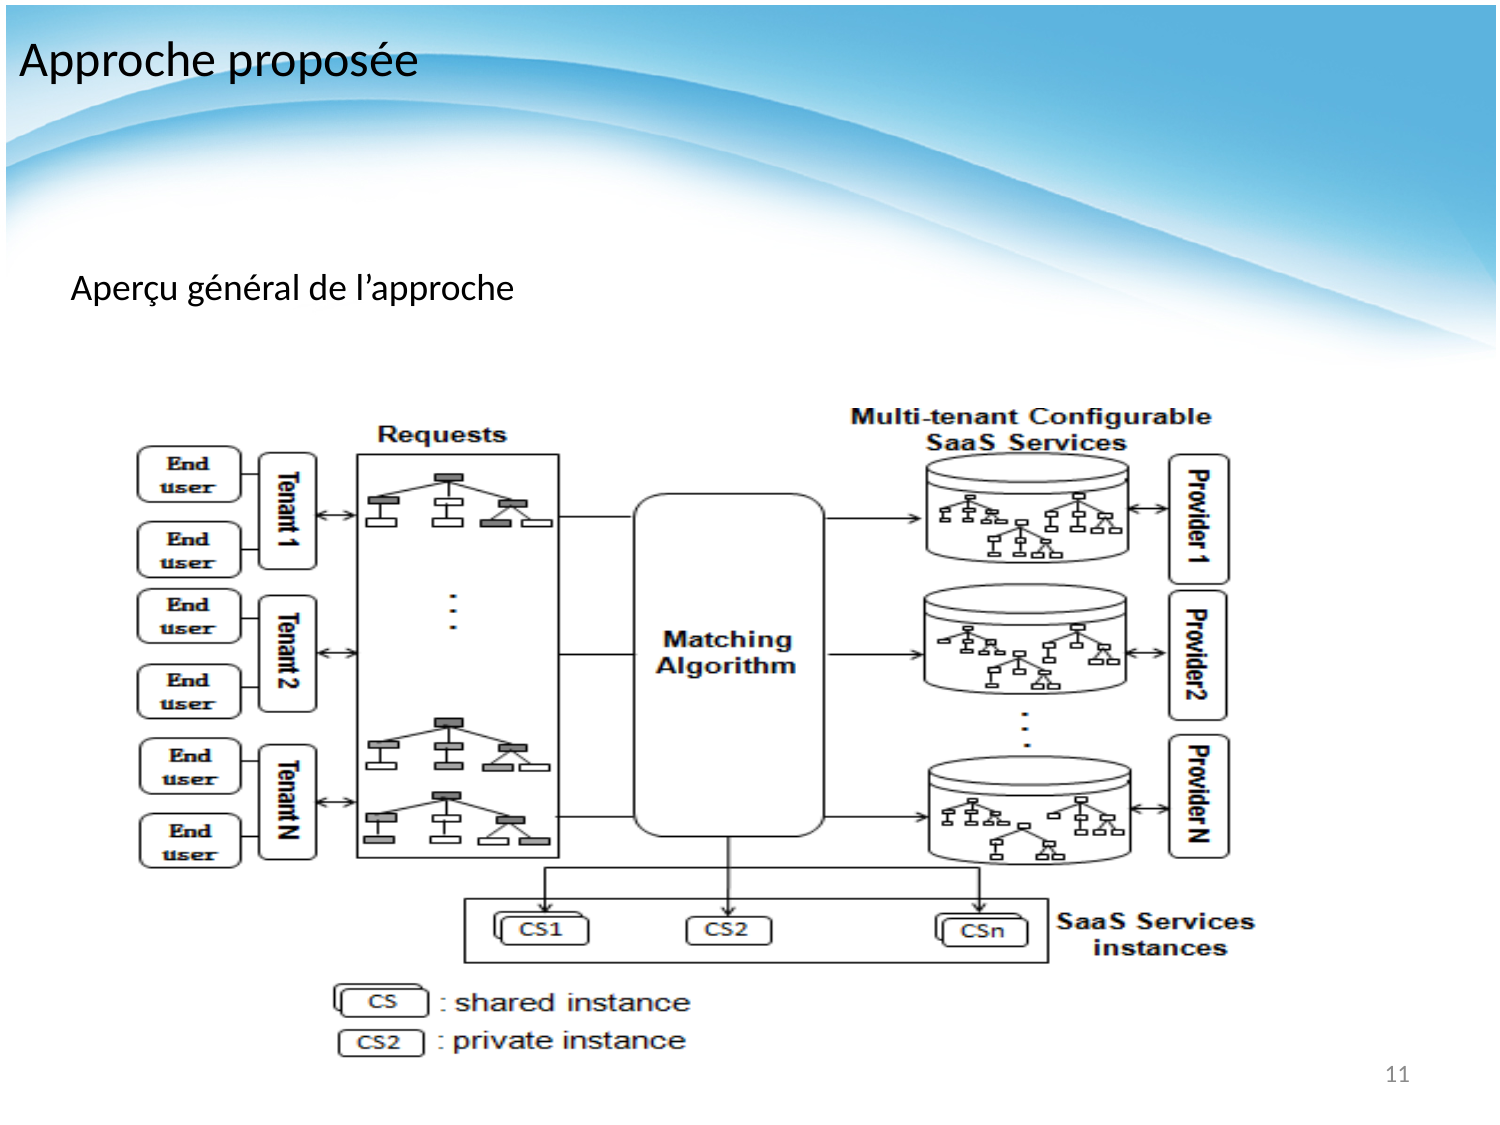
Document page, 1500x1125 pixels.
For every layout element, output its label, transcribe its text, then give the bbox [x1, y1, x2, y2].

picture [0, 0, 1500, 1125]
text_box Approche proposée [5, 19, 435, 229]
slide_number 11 [1074, 1042, 1425, 1103]
text_box Aperçu général de l’approche [55, 255, 531, 315]
